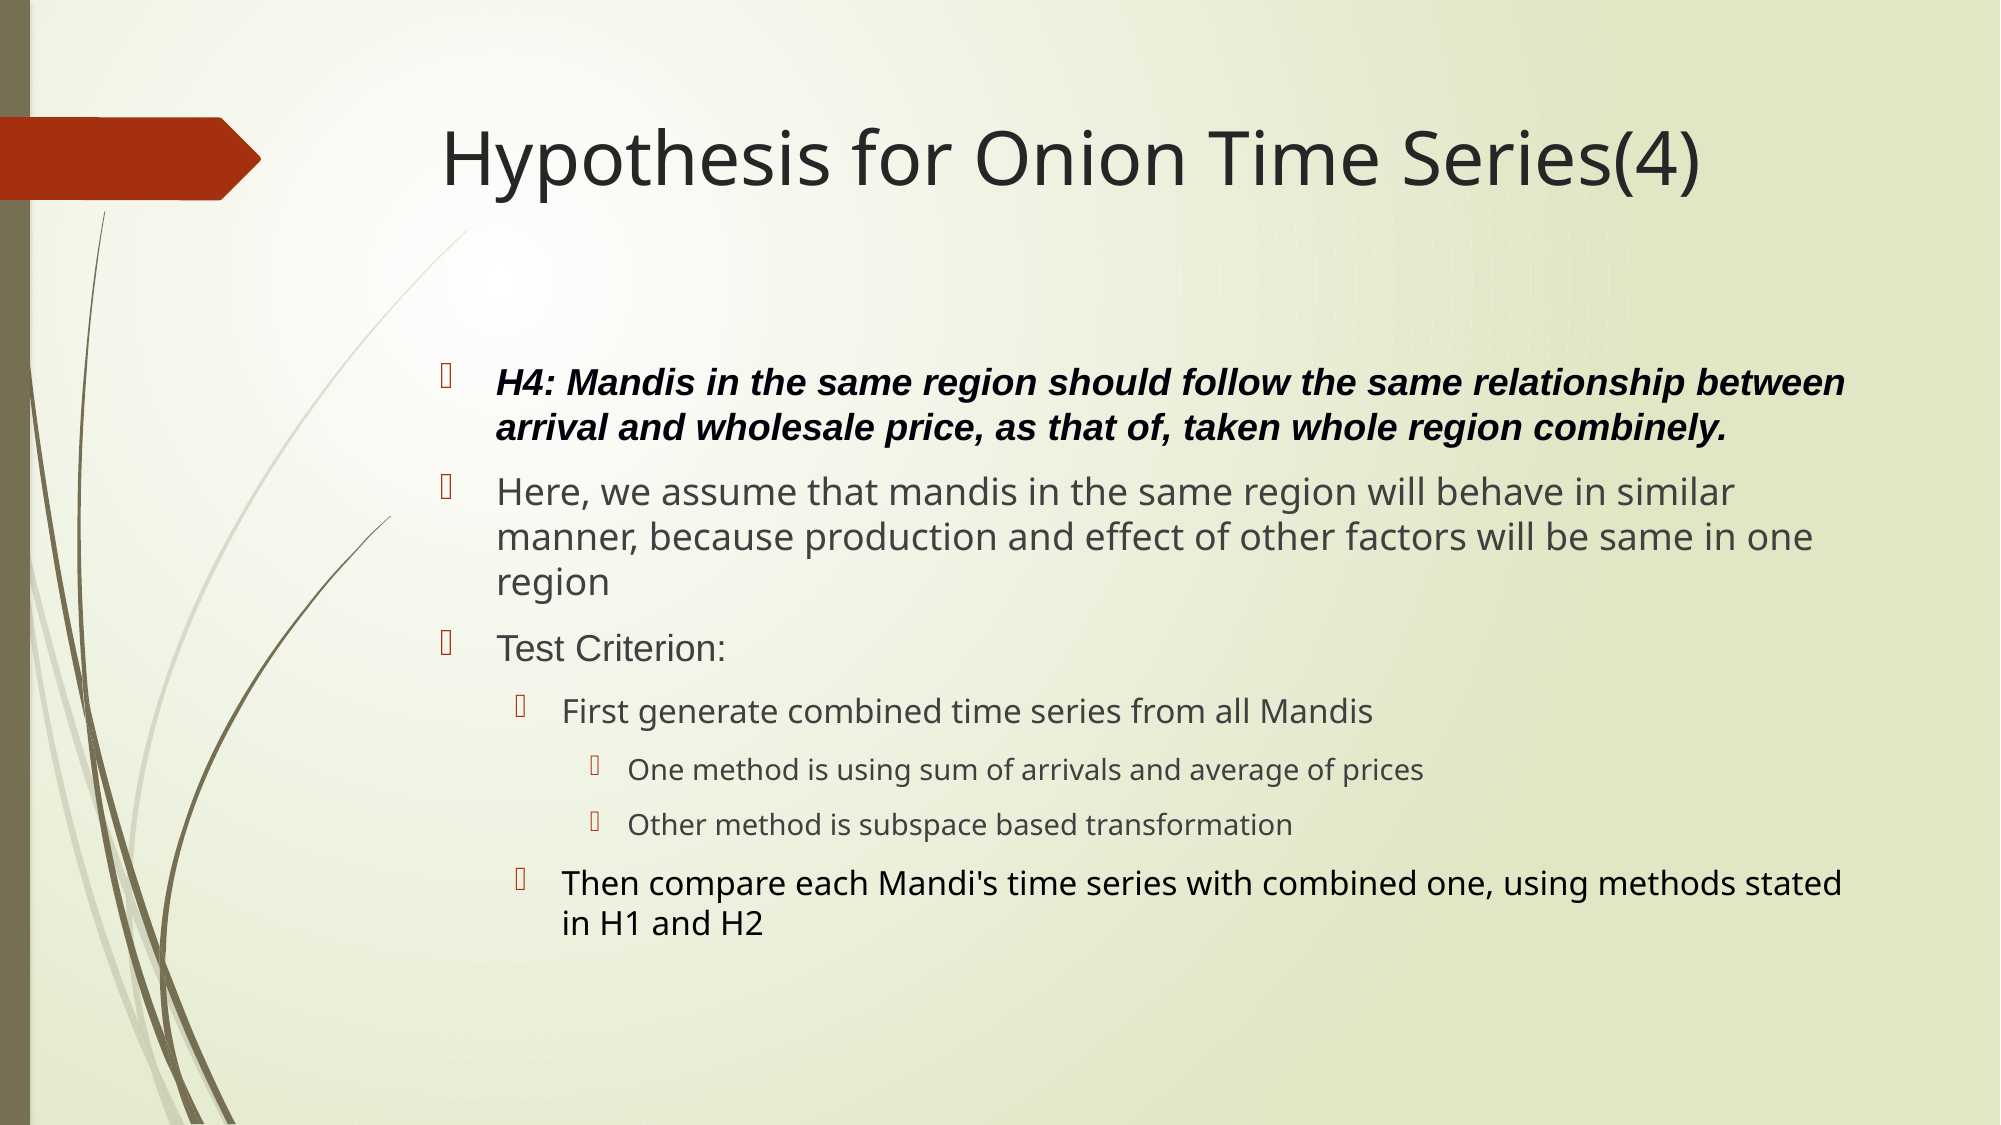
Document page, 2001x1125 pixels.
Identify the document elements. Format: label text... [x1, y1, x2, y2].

list H4: Mandis in the same region should follow the same relationship between arrival and wholesale price, as that of, taken whole region combinely. Here, we assume that mandis in the same region will behave in similar manner, because production and effect of other factors will be same in one region Test Criterion: First generate combined time series from all Mandis One method is using sum of arrivals and average of prices Other method is subspace based transformation Then compare each Mandi's time series with combined one, using methods stated in H1 and H2 [424, 350, 1888, 970]
title Hypothesis for Onion Time Series(4) [425, 102, 1888, 313]
